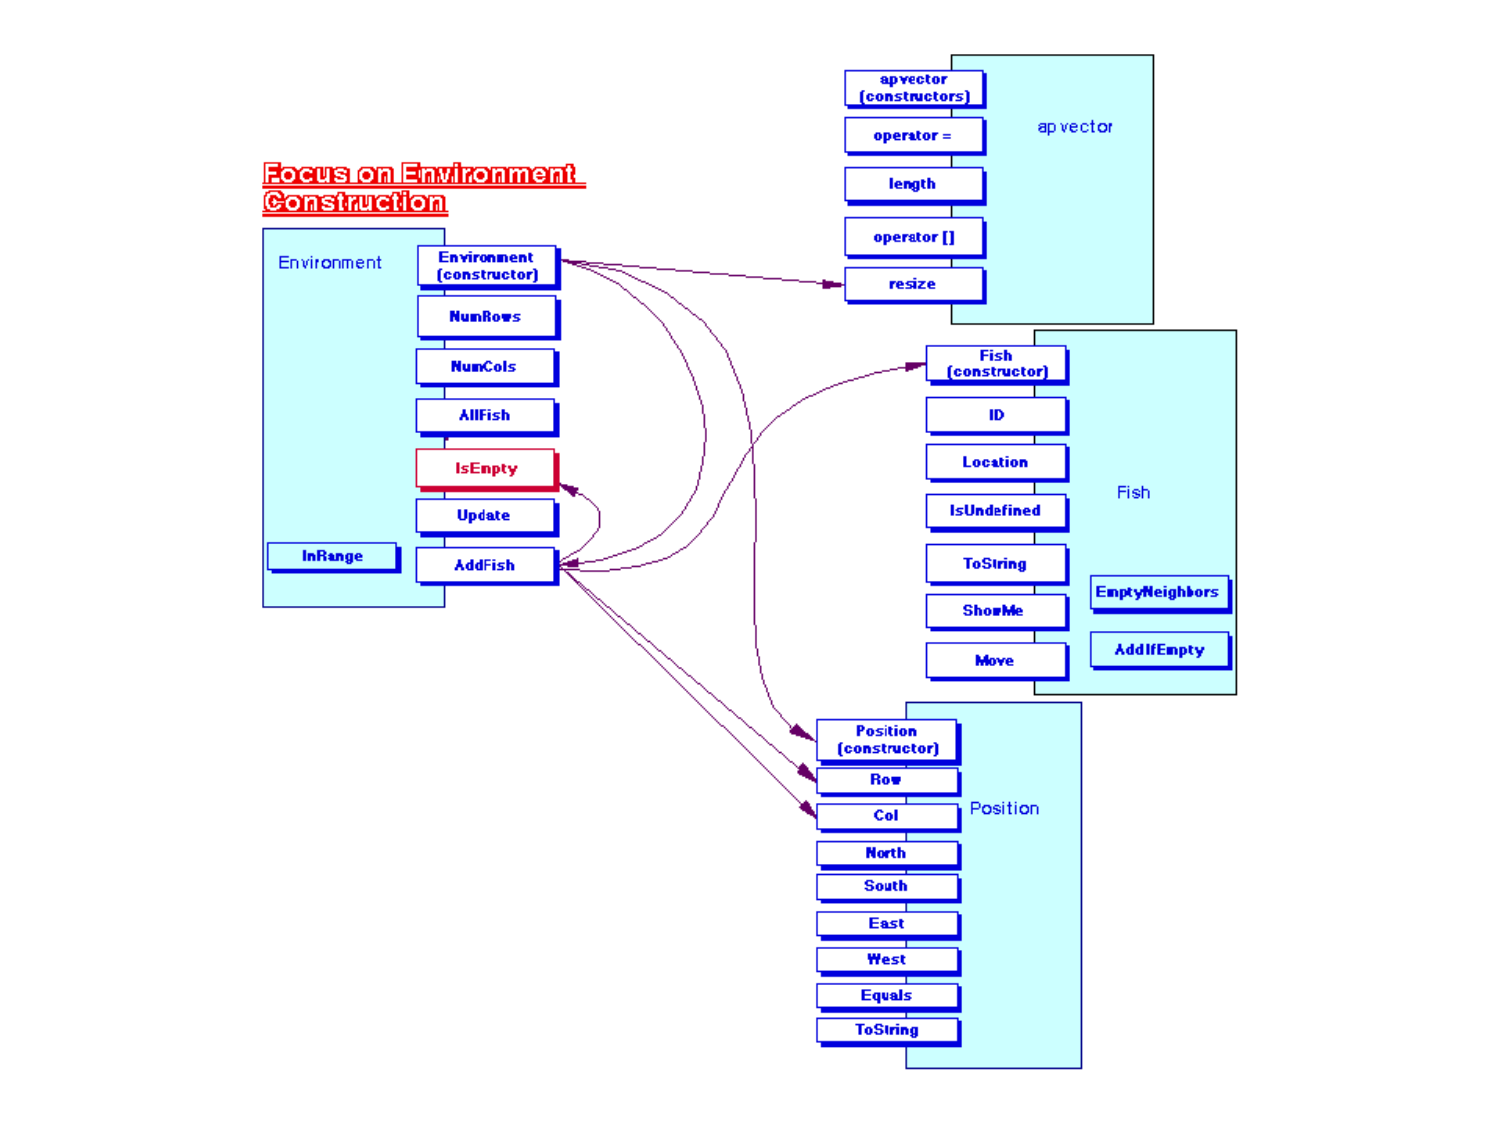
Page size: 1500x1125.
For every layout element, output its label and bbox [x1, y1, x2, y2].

picture [261, 53, 1239, 1072]
